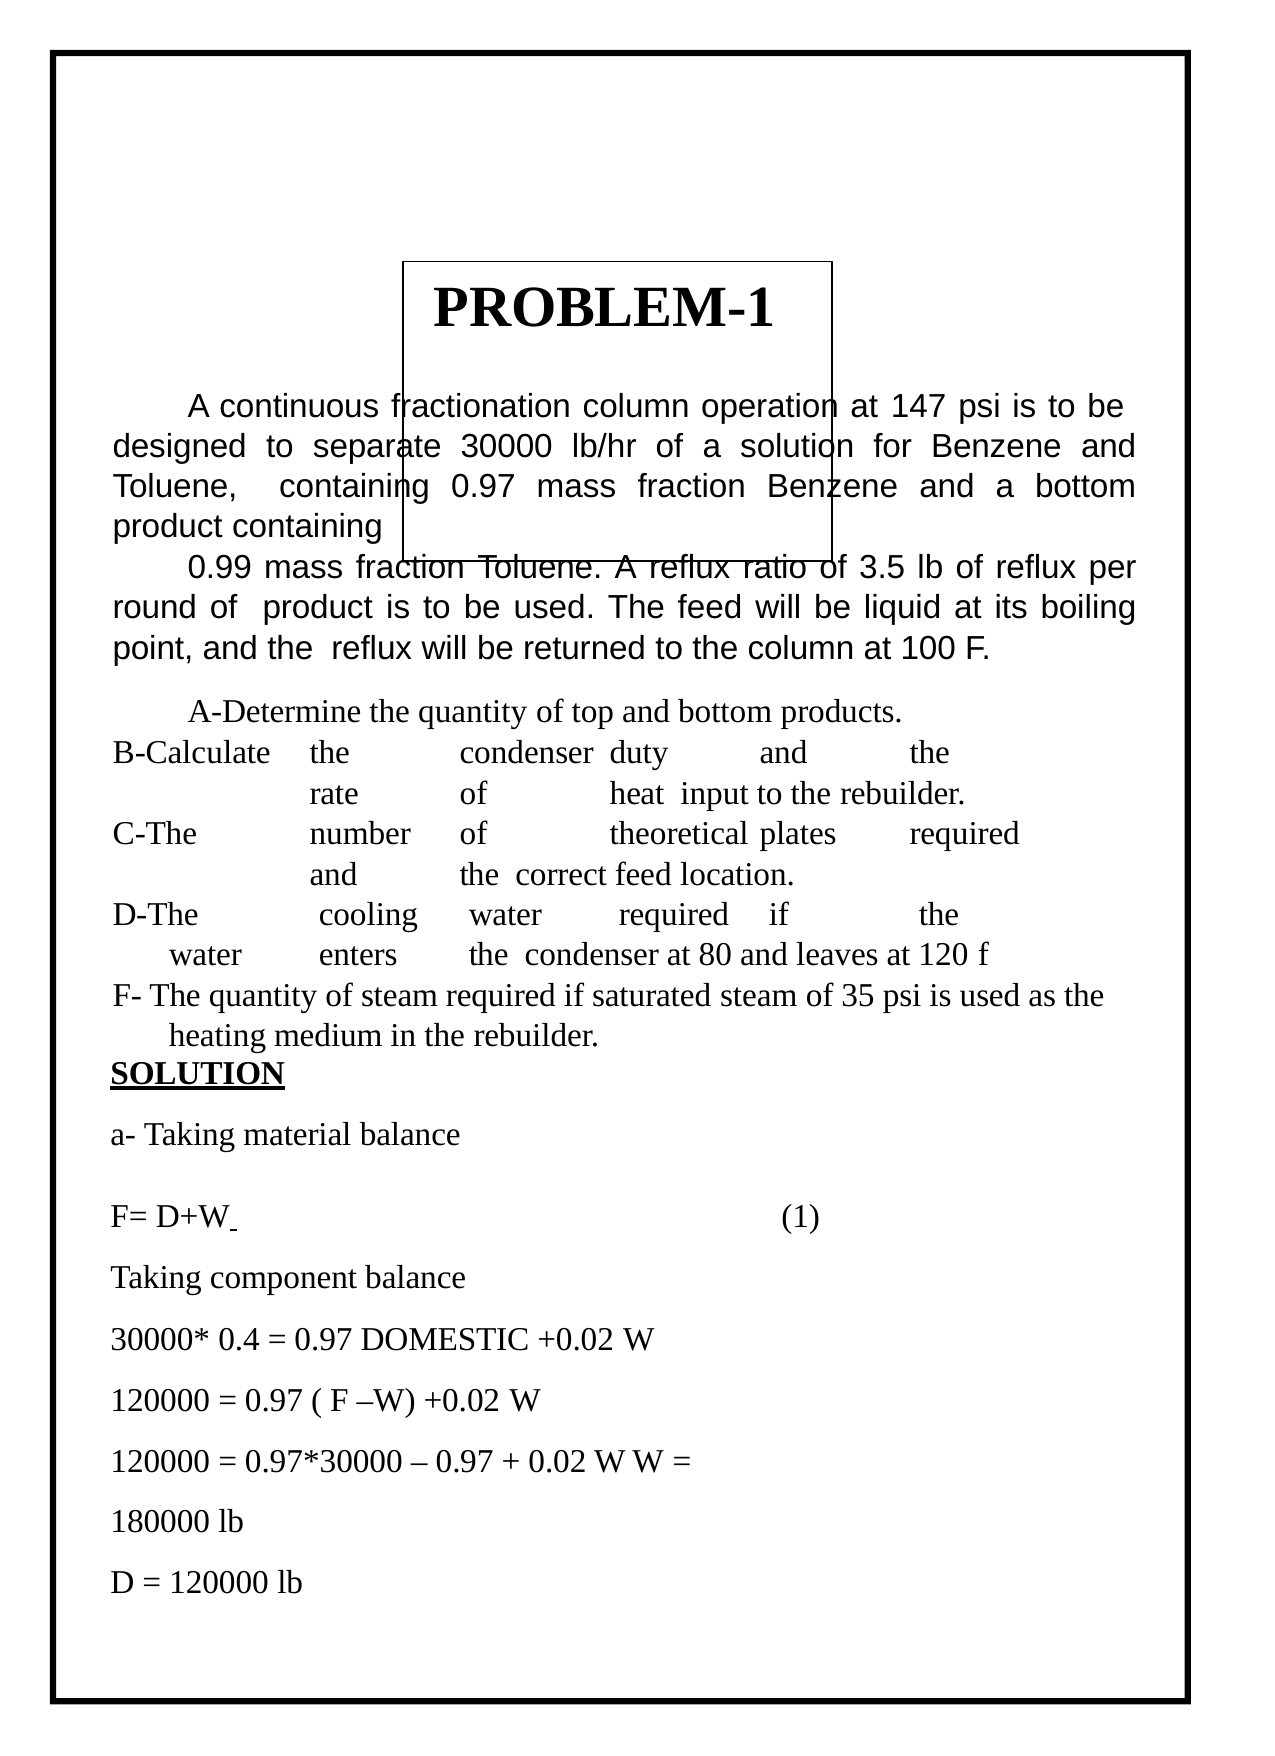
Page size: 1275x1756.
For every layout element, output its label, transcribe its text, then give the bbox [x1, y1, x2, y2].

text_box A continuous fractionation column operation at 147 psi is to be designed to separate 30000 lb/hr of a solution for Benzene and Toluene, containing 0.97 mass fraction Benzene and a bottom product containing 0.99 mass fraction Toluene. A reflux ratio of 3.5 lb of reflux per round of product is to be used. The feed will be liquid at its boiling point, and the reflux will be returned to the column at 100 F. A-Determine the quantity of top and bottom products. B-Calculate the condenser duty and the rate of heat input to the rebuilder. C-The number of theoretical plates required and the correct feed location. D-The cooling water required if the water enters the condenser at 80 and leaves at 120 f F- The quantity of steam required if saturated steam of 35 psi is used as the heating medium in the rebuilder. SOLUTION a- Taking material balance F= D+W (1) Taking component balance 30000* 0.4 = 0.97 DOMESTIC +0.02 W 120000 = 0.97 ( F –W) +0.02 W 120000 = 0.97*30000 – 0.97 + 0.02 W W = 180000 lb D = 120000 lb [110, 381, 1138, 1601]
title PROBLEM-1 [402, 261, 833, 561]
text_box [49, 49, 1191, 1705]
